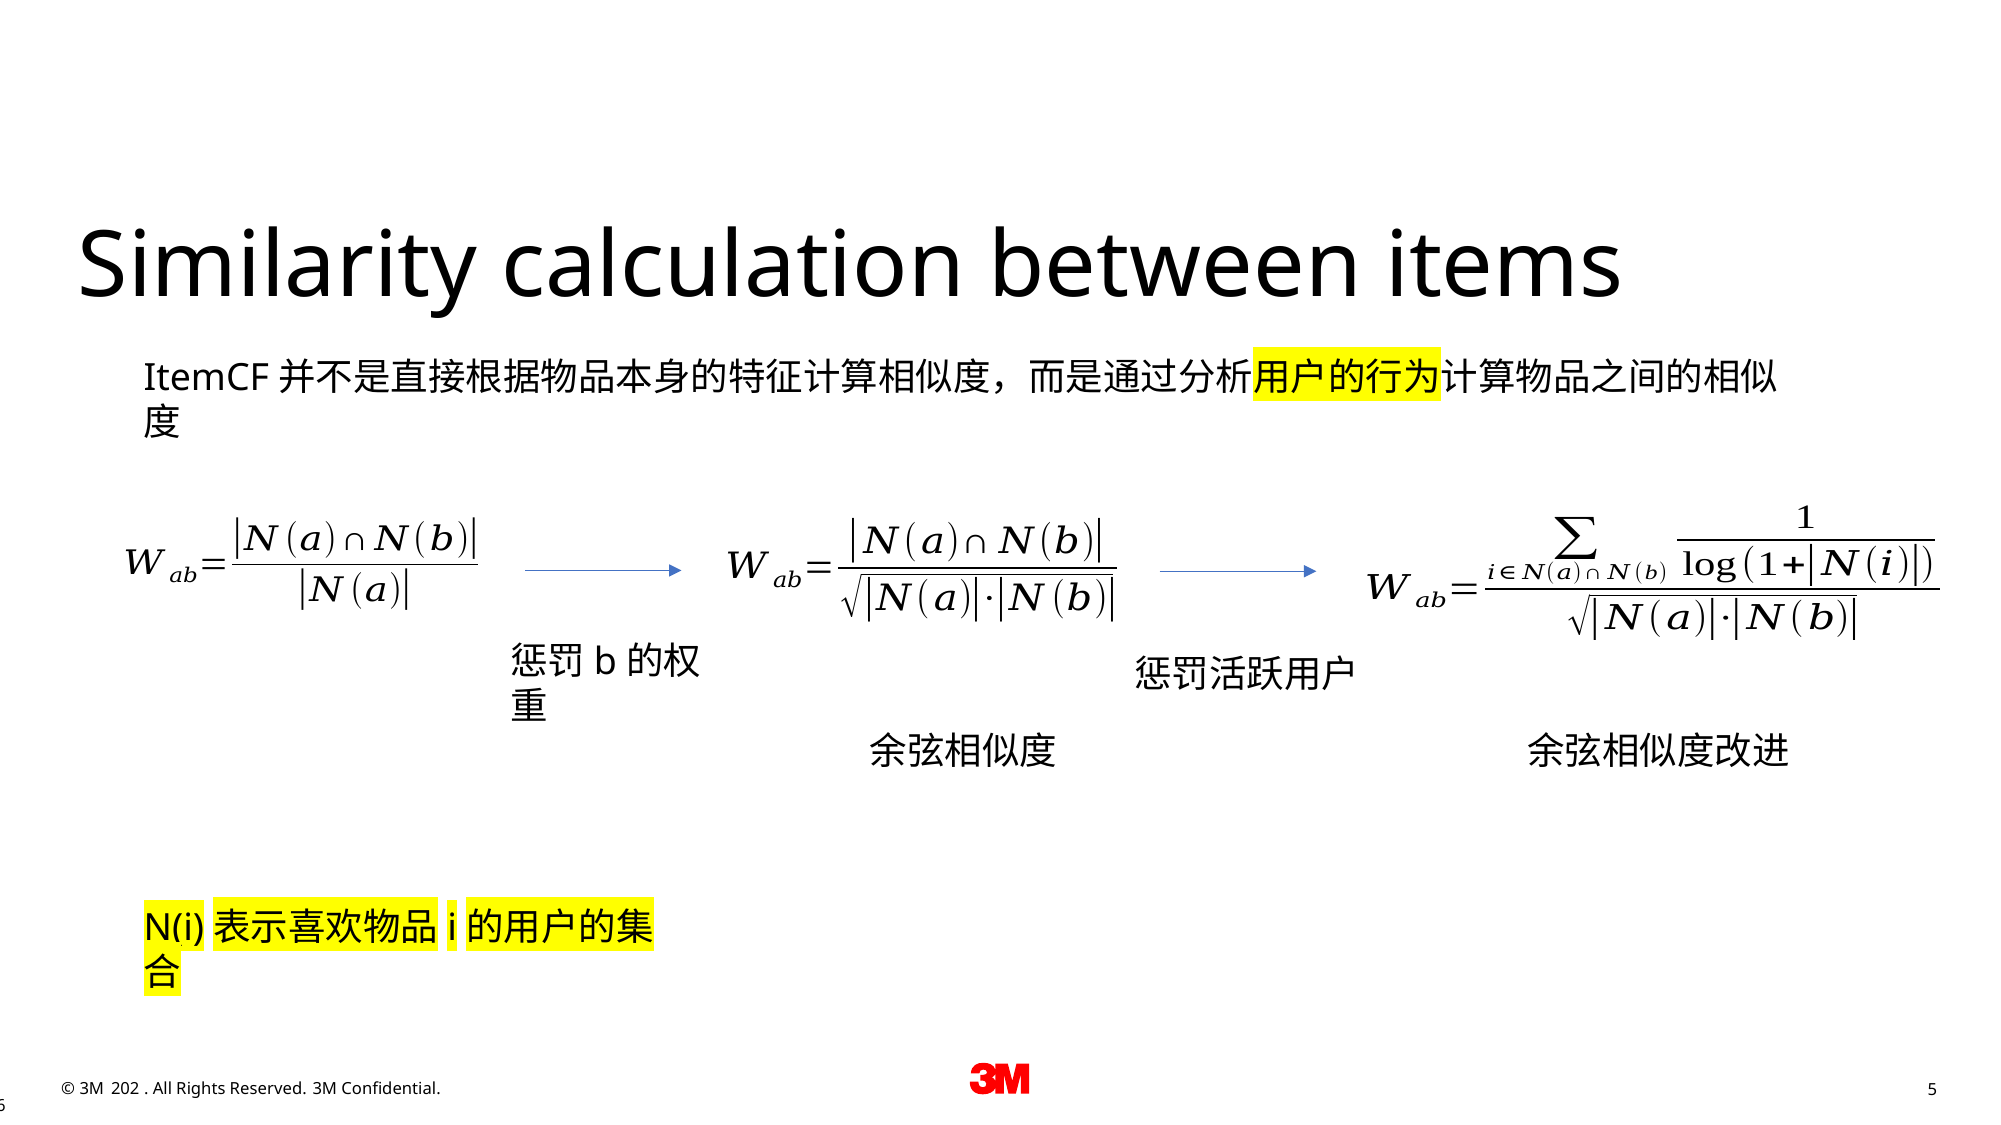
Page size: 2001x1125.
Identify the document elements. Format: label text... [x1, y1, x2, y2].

text_box 余弦相似度 [855, 719, 1103, 779]
text_box ItemCF并不是直接根据物品本身的特征计算相似度，而是通过分析用户的行为计算物品之间的相似度 [128, 345, 1830, 451]
text_box 惩罚b的权重 [495, 630, 741, 735]
text_box N(i)表示喜欢物品i的用户的集合 [128, 895, 682, 1001]
text_box Similarity calculation between items [62, 199, 1938, 335]
text_box 余弦相似度改进 [1512, 719, 1830, 780]
text_box 惩罚活跃用户 [1119, 642, 1412, 702]
